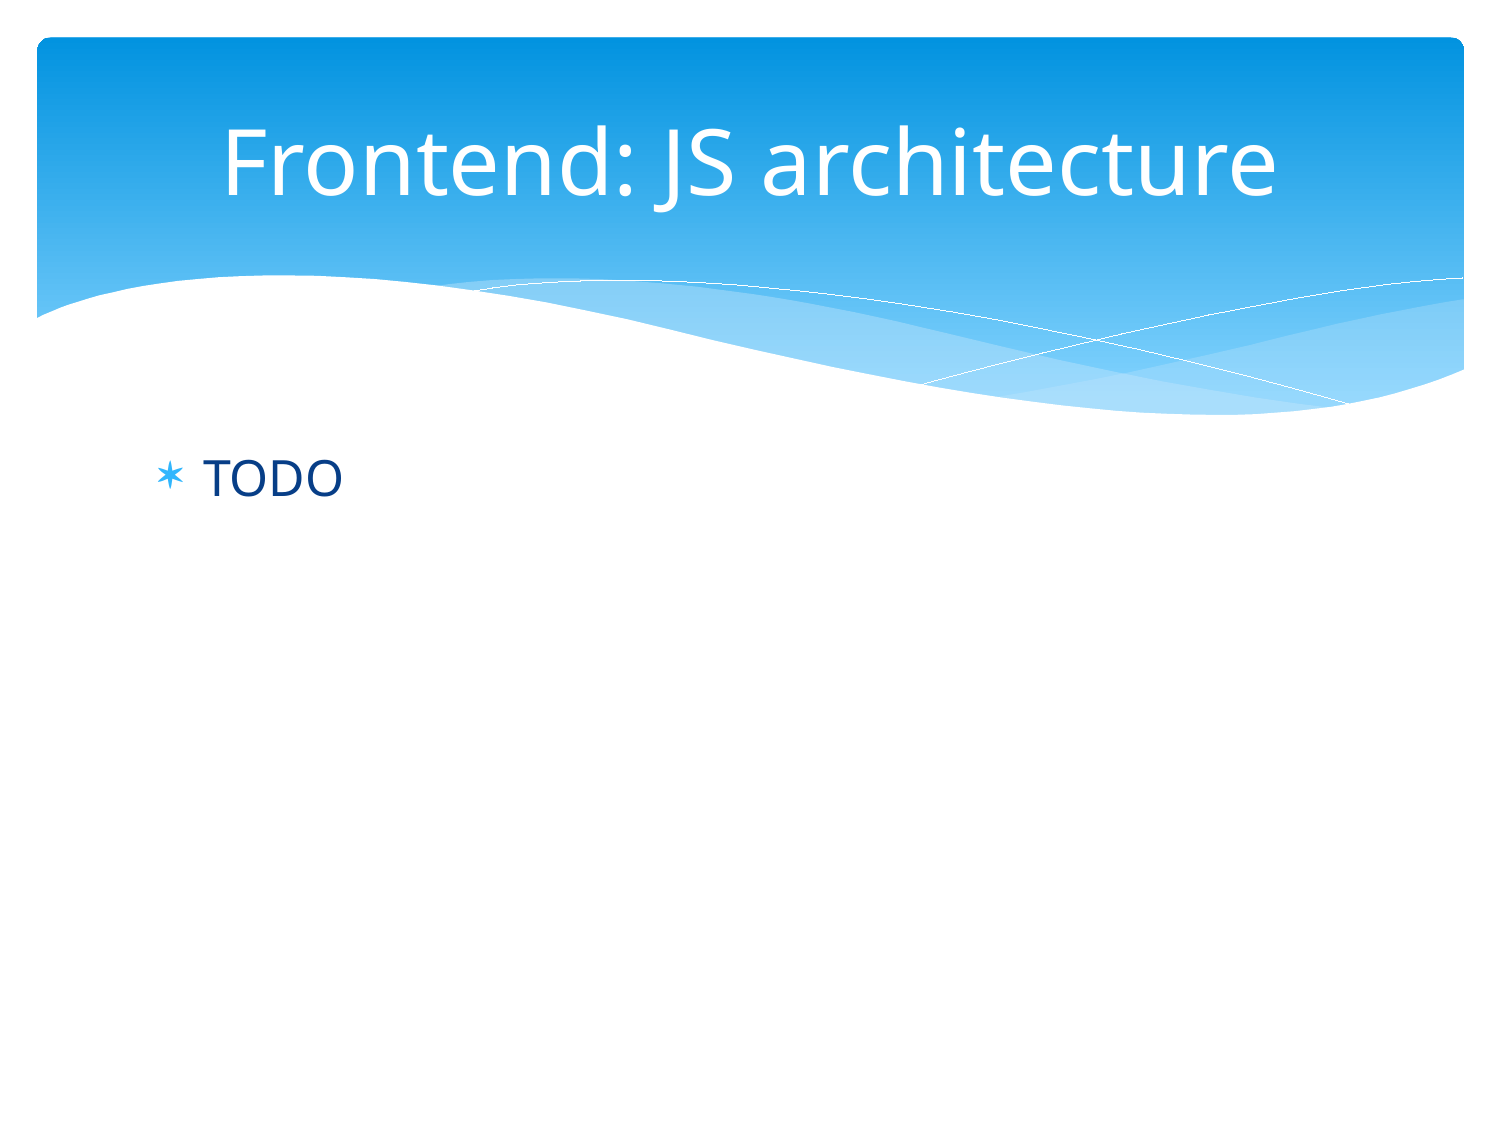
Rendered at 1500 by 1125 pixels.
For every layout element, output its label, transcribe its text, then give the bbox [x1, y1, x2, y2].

title Frontend: JS architecture [75, 55, 1425, 261]
list TODO [143, 438, 1359, 1005]
